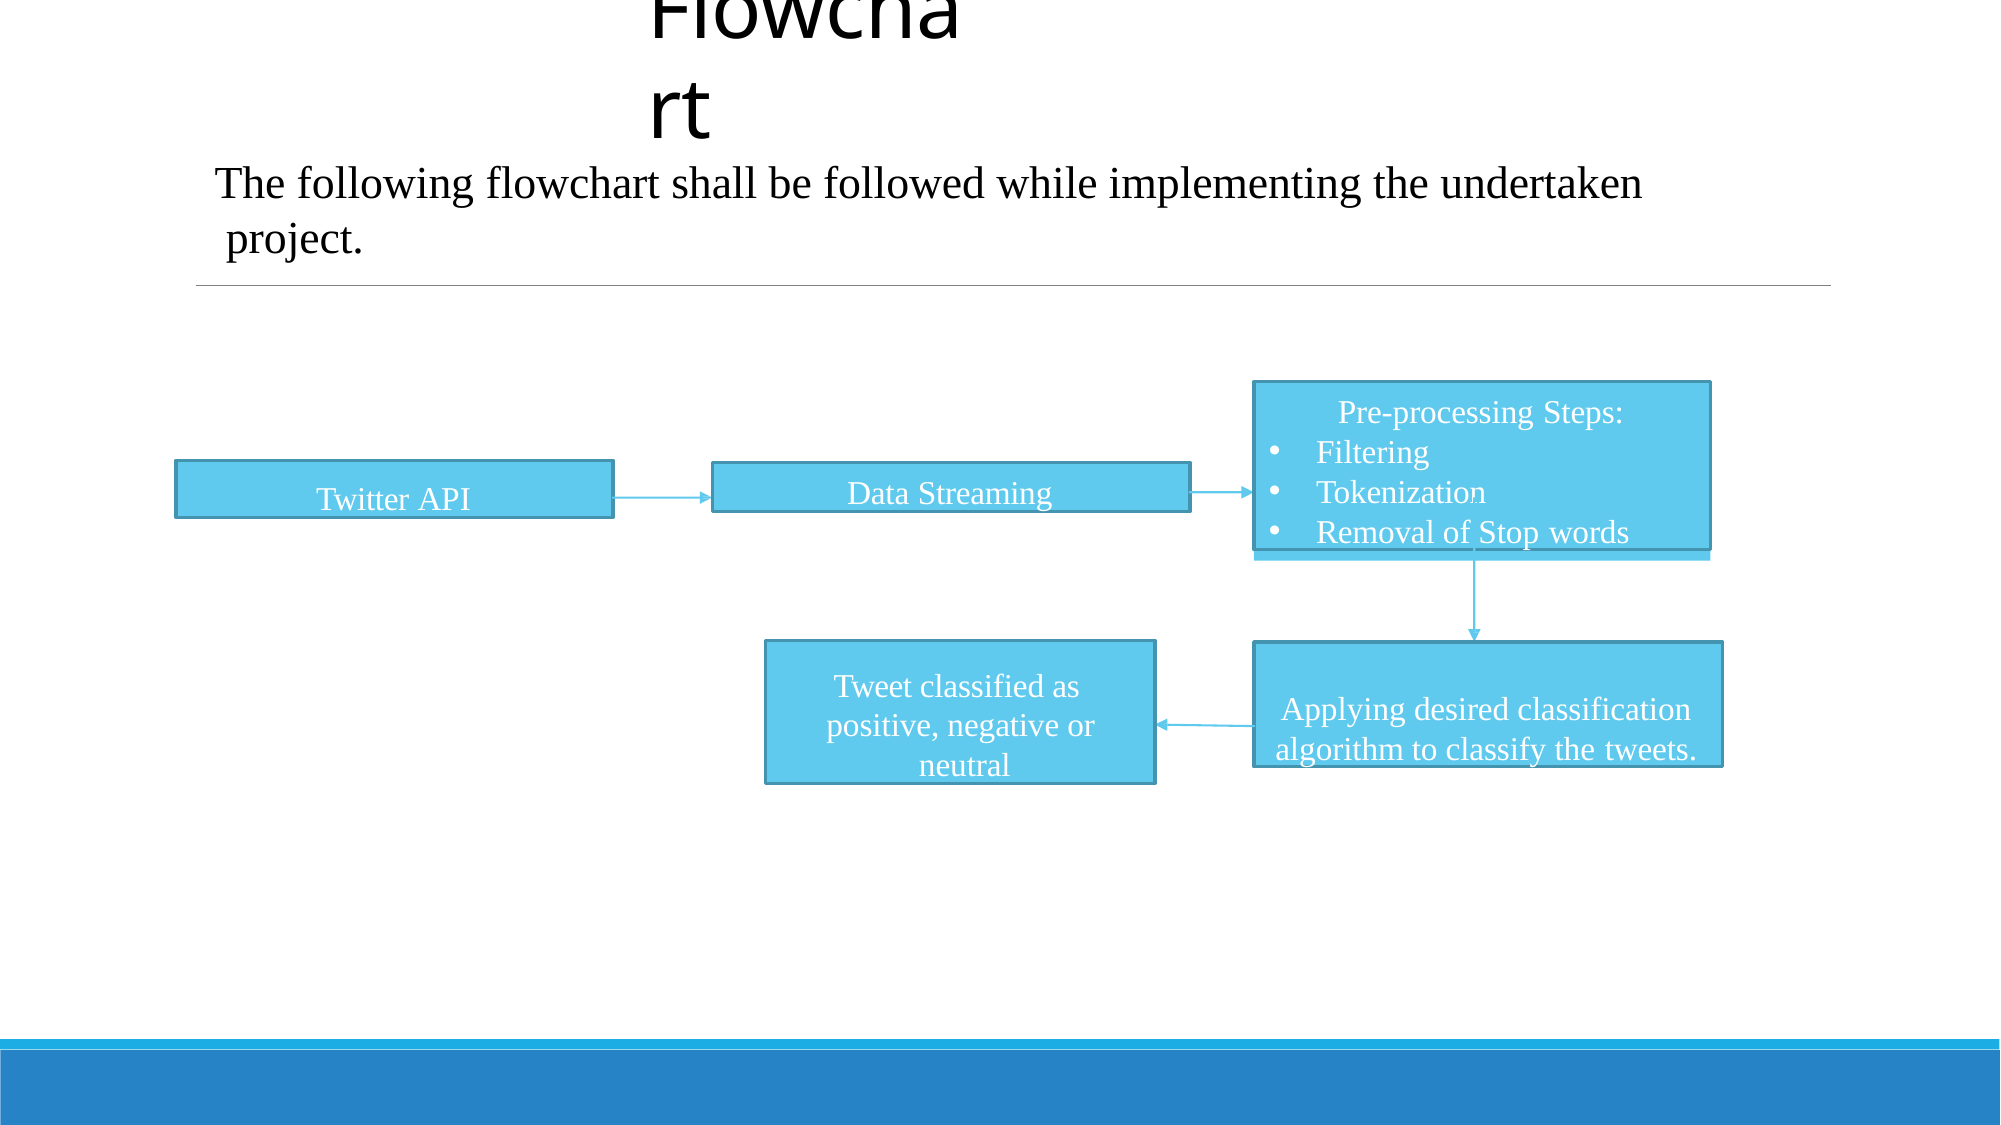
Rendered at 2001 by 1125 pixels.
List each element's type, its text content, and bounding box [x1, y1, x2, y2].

text_box [1188, 486, 1253, 499]
text_box [611, 491, 712, 504]
text_box [1253, 550, 1473, 561]
text_box Tweet classified as positive, negative or neutral [765, 640, 1156, 784]
text_box [1476, 550, 1711, 561]
text_box The following flowchart shall be followed while implementing the undertaken project. [212, 150, 1654, 263]
text_box Twitter API [175, 460, 613, 518]
text_box Applying desired classification algorithm to classify the tweets. [1253, 641, 1723, 767]
text_box [1156, 718, 1256, 731]
text_box Data Streaming [712, 462, 1190, 512]
text_box Pre-processing Steps: Filtering Tokenization Removal of Stop words [1253, 381, 1711, 550]
text_box [1468, 497, 1481, 641]
title Flowchart [645, 0, 987, 156]
